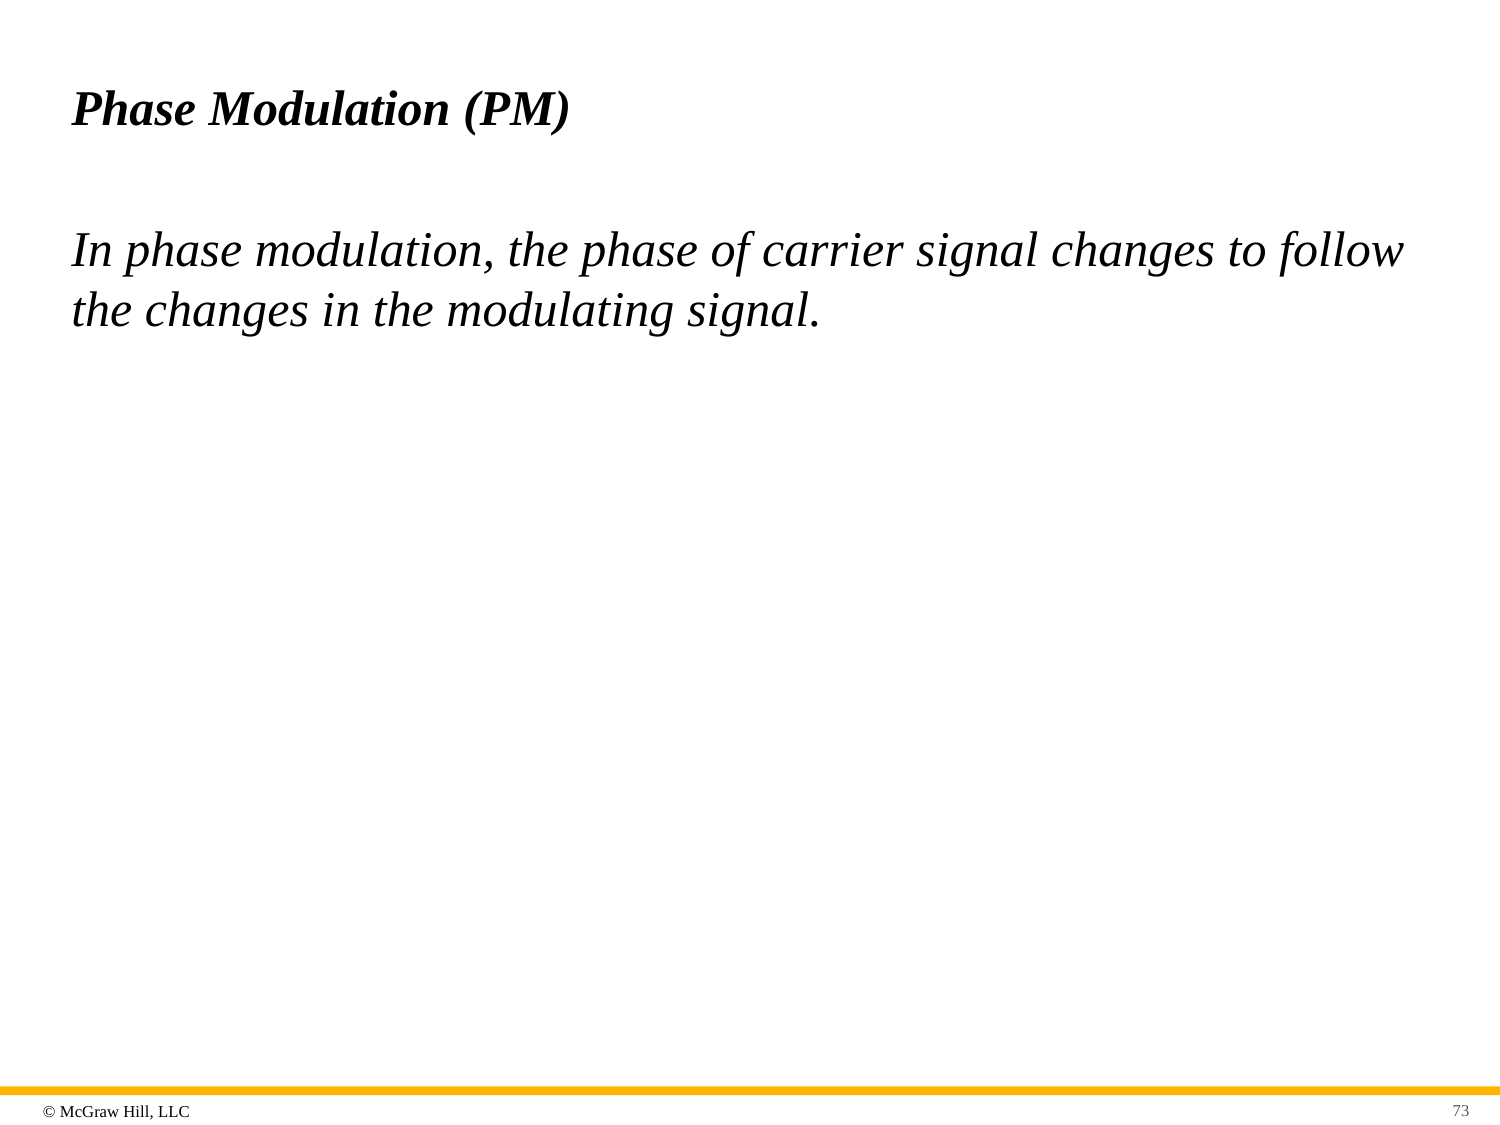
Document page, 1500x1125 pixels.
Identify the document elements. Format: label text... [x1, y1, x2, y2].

list In phase modulation, the phase of carrier signal changes to follow the changes in the modulating signal. [56, 209, 1444, 1026]
slide_number ‹#› [1418, 1096, 1477, 1123]
title Phase Modulation (PM) [56, 50, 1444, 162]
